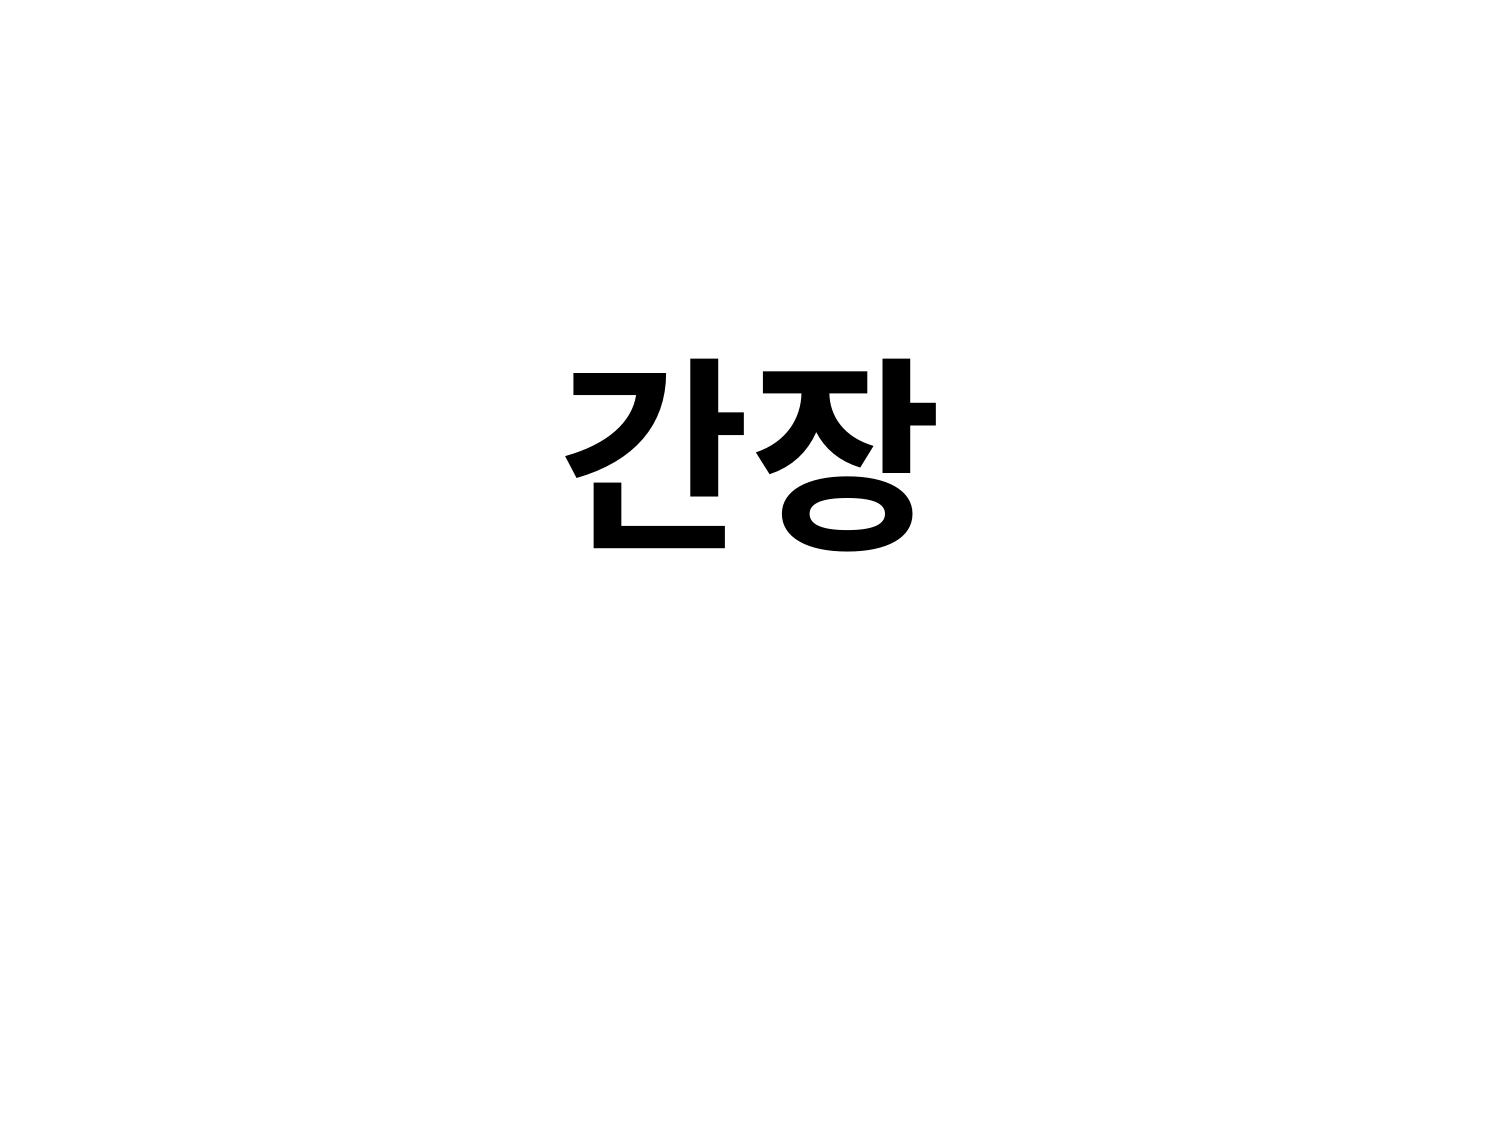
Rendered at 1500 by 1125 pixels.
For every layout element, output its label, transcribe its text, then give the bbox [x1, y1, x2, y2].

text_box 간장 [543, 317, 957, 583]
